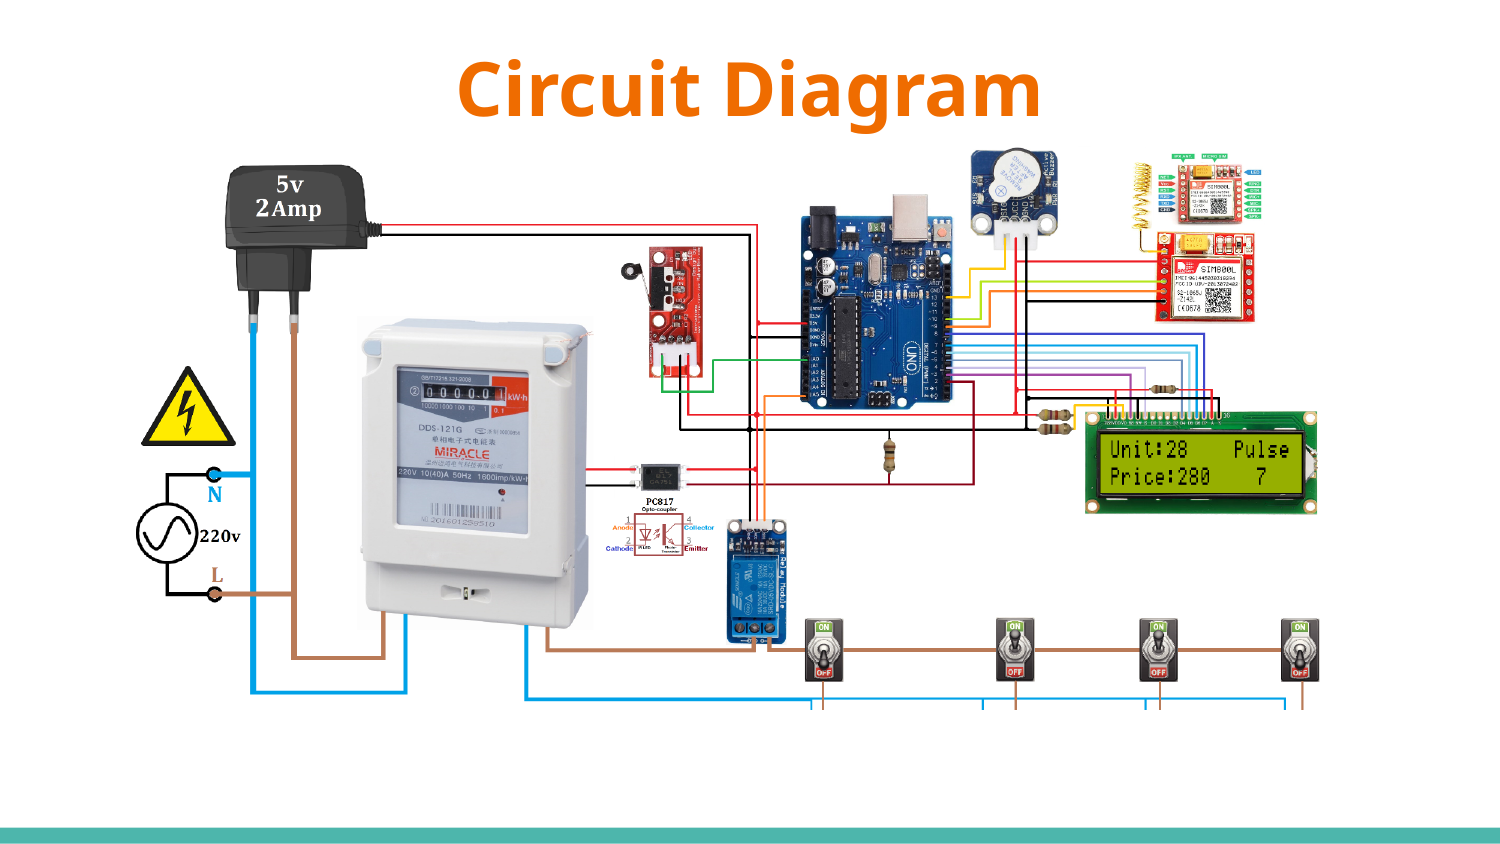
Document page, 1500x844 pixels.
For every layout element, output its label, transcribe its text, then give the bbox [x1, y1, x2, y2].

picture [813, 700, 981, 710]
picture [1147, 700, 1283, 710]
title Circuit Diagram [51, 26, 1449, 143]
picture [129, 141, 1358, 710]
